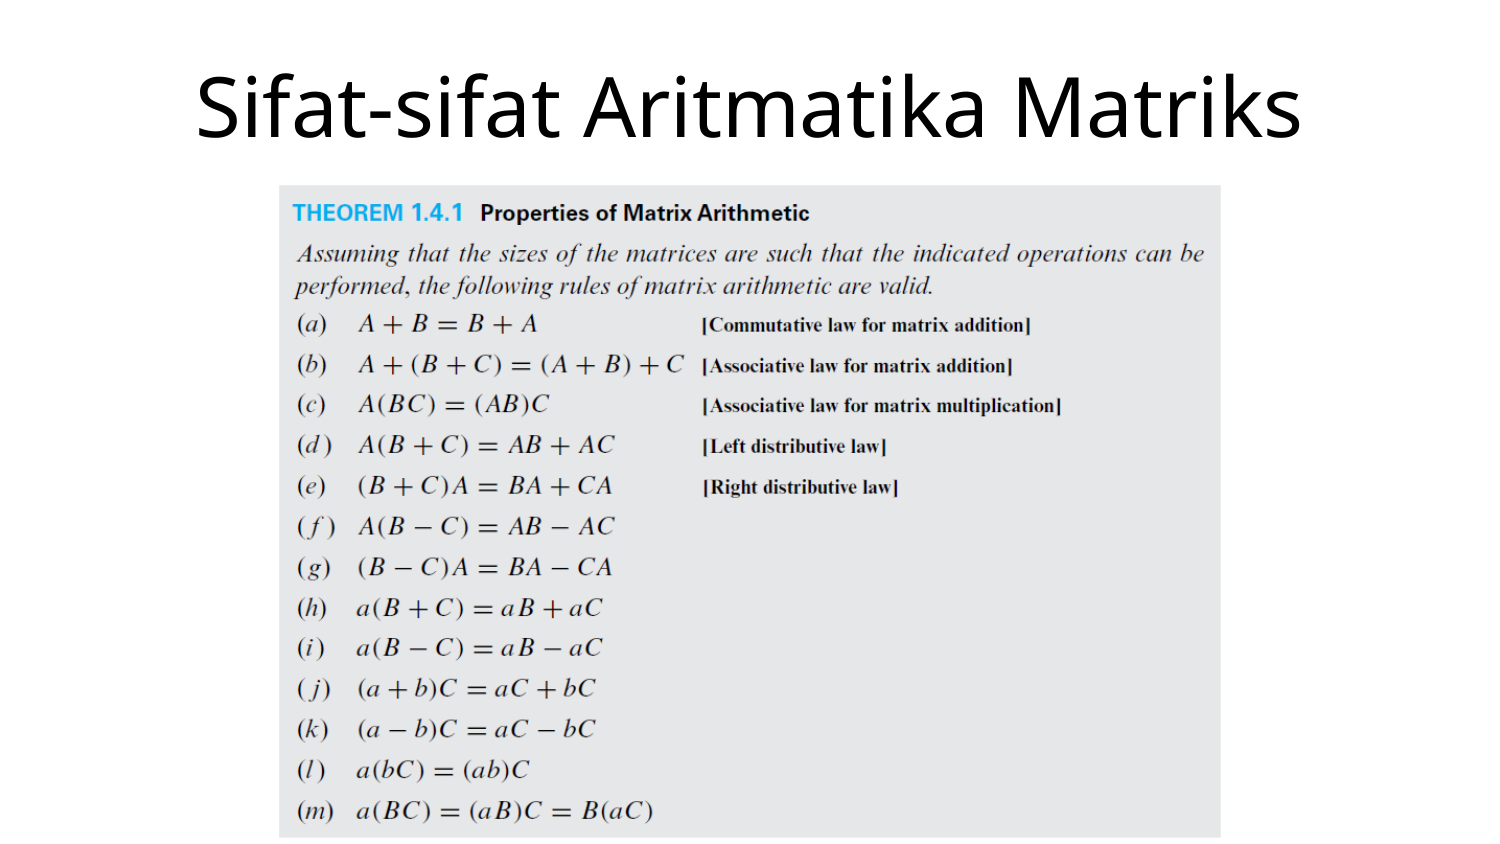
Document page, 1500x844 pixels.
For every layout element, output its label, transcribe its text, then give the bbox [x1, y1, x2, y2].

picture [274, 178, 1225, 844]
title Sifat-sifat Aritmatika Matriks [75, 33, 1425, 175]
